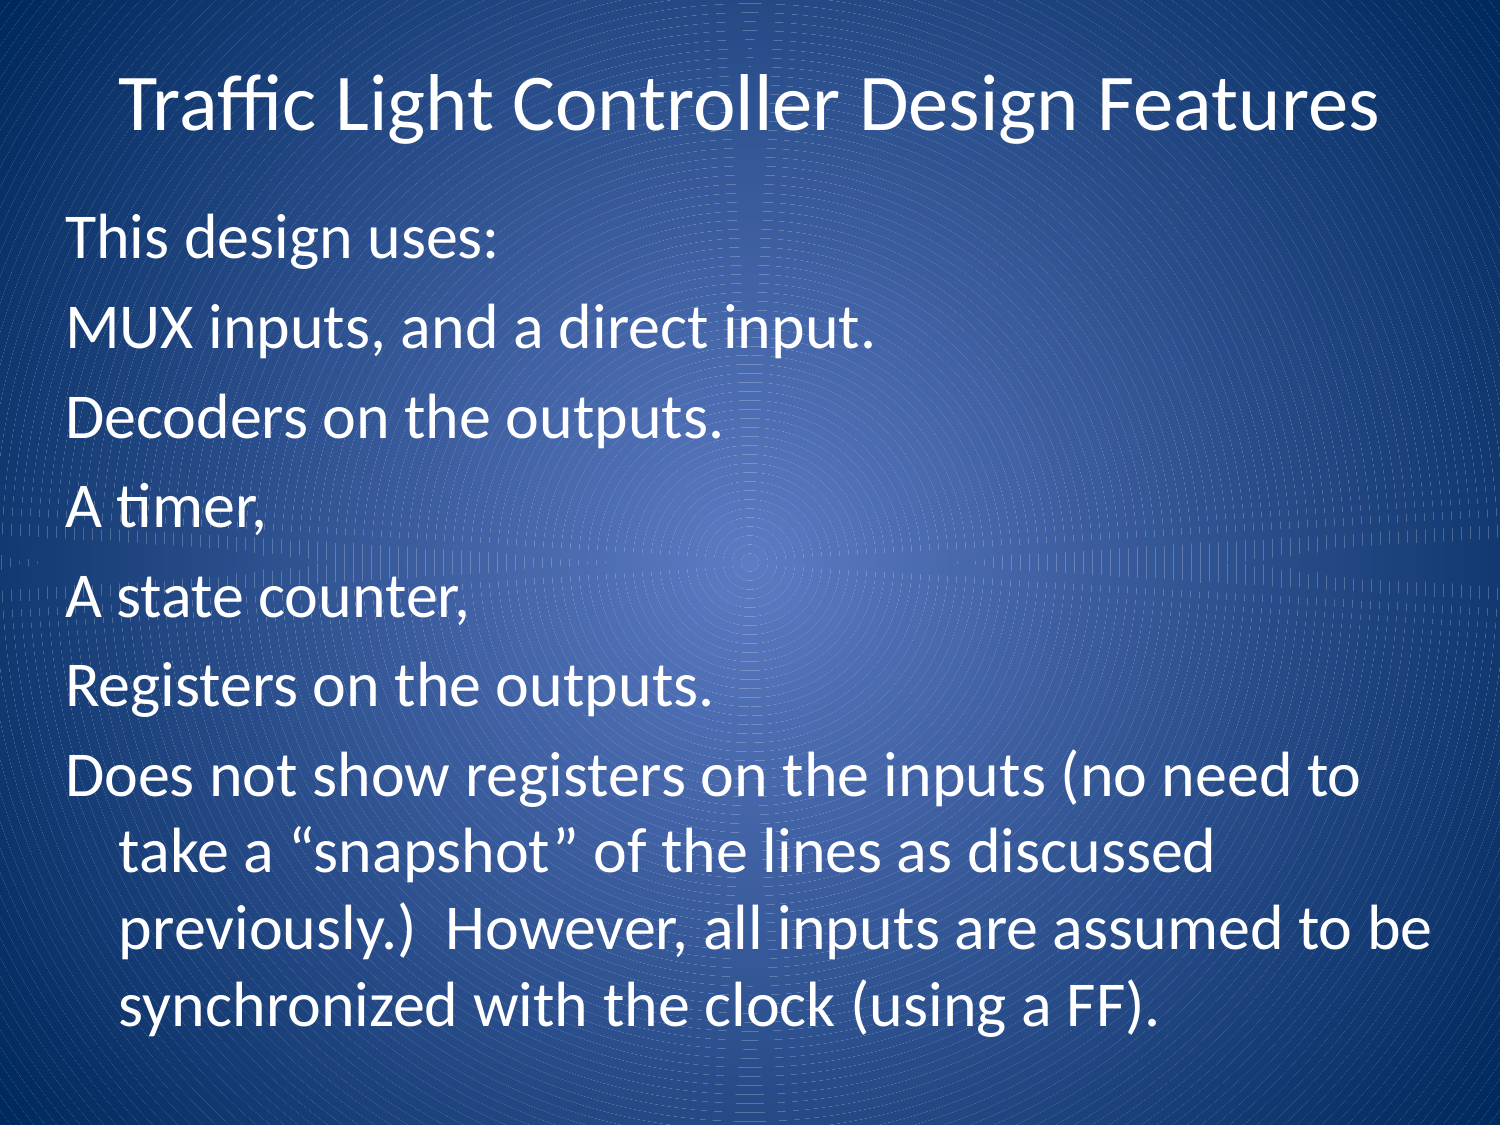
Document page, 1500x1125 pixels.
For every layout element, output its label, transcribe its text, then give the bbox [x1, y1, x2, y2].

title Traffic Light Controller Design Features [75, 4, 1425, 187]
list This design uses: MUX inputs, and a direct input. Decoders on the outputs. A timer, A state counter, Registers on the outputs. Does not show registers on the inputs (no need to take a “snapshot” of the lines as discussed previously.) However, all inputs are assumed to be synchronized with the clock (using a FF). [50, 187, 1488, 1050]
